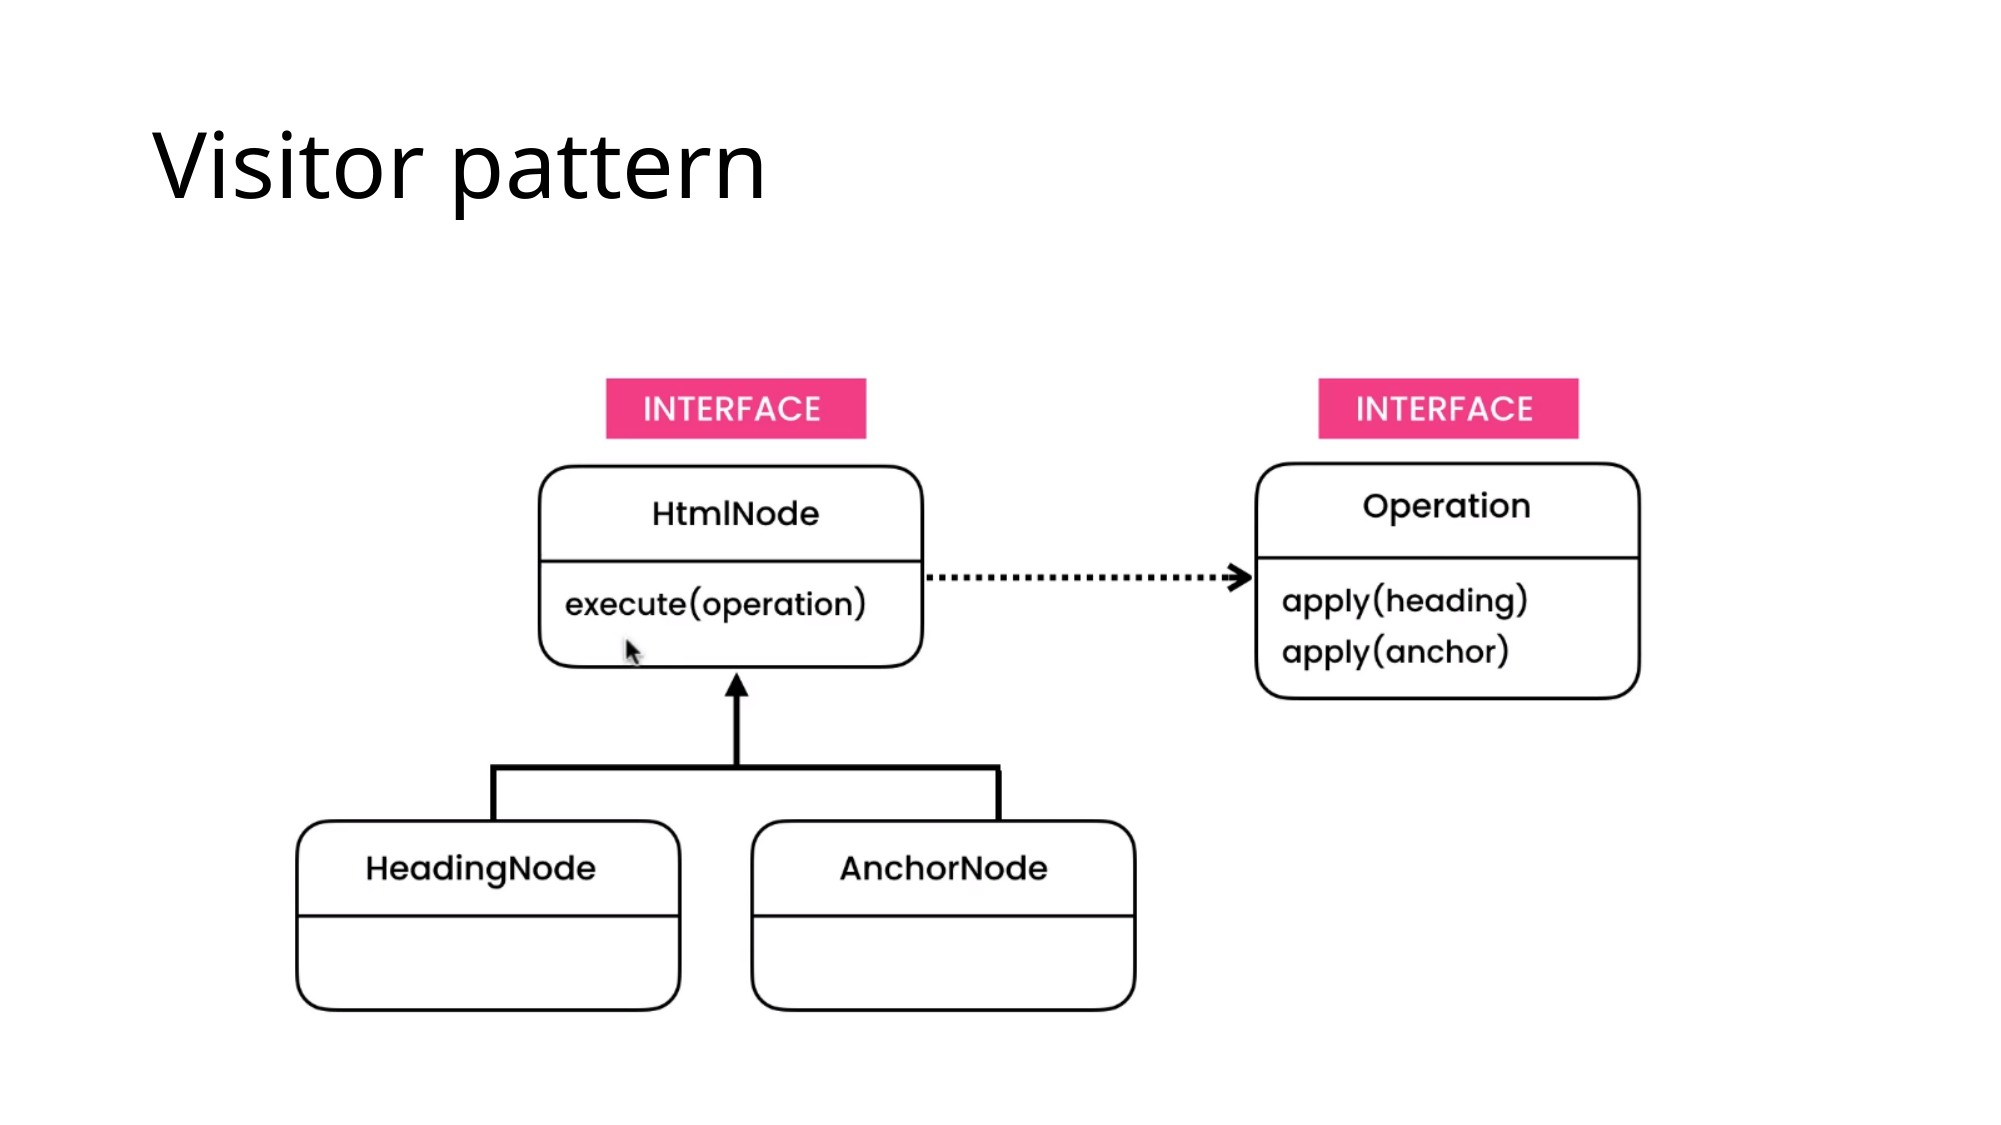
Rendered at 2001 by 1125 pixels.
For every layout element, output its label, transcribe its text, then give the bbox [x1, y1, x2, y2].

picture [239, 301, 1761, 1066]
title Visitor pattern [137, 59, 1863, 278]
